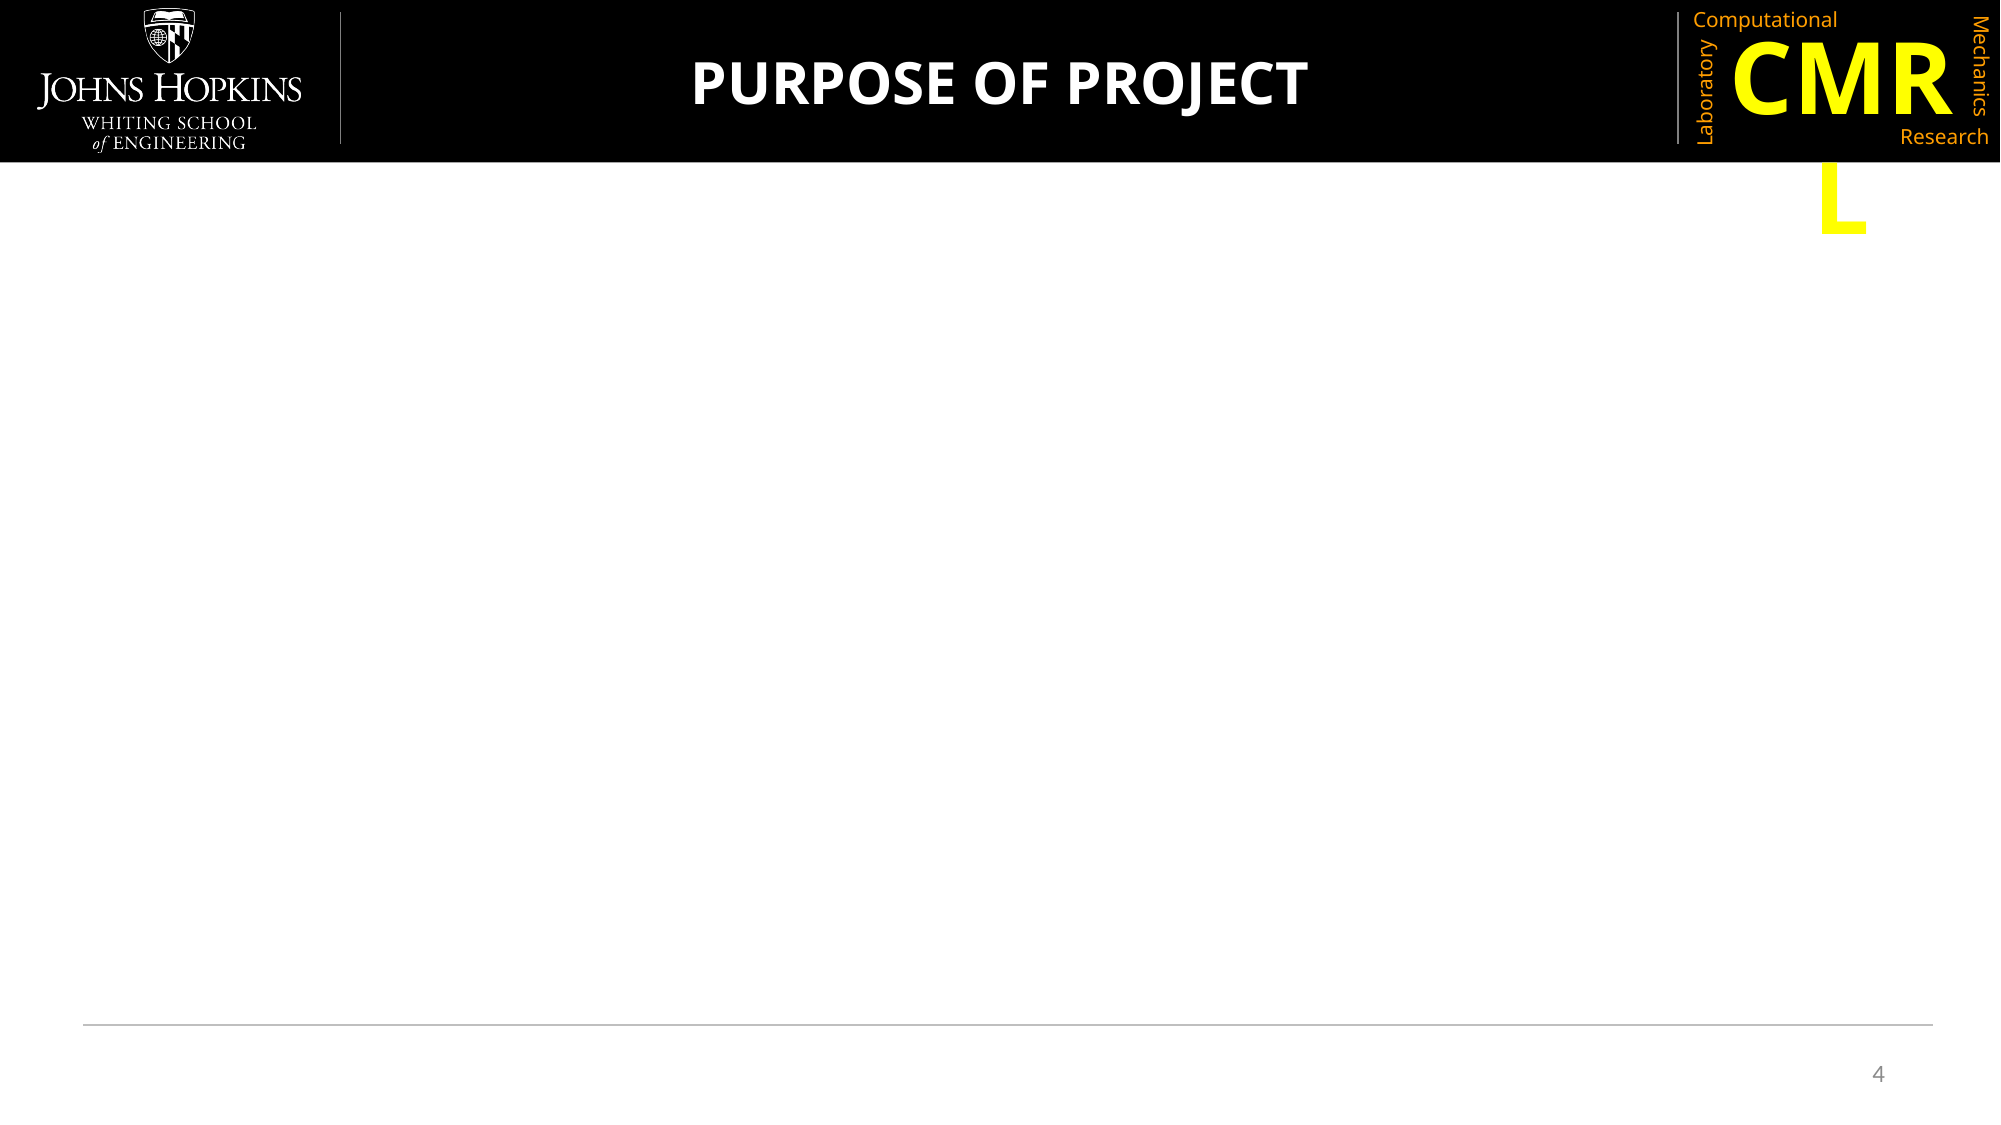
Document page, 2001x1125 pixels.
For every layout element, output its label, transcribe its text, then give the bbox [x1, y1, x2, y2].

slide_number 4 [1433, 1042, 1900, 1103]
title Purpose of Project [399, 24, 1600, 138]
picture [37, 8, 301, 153]
